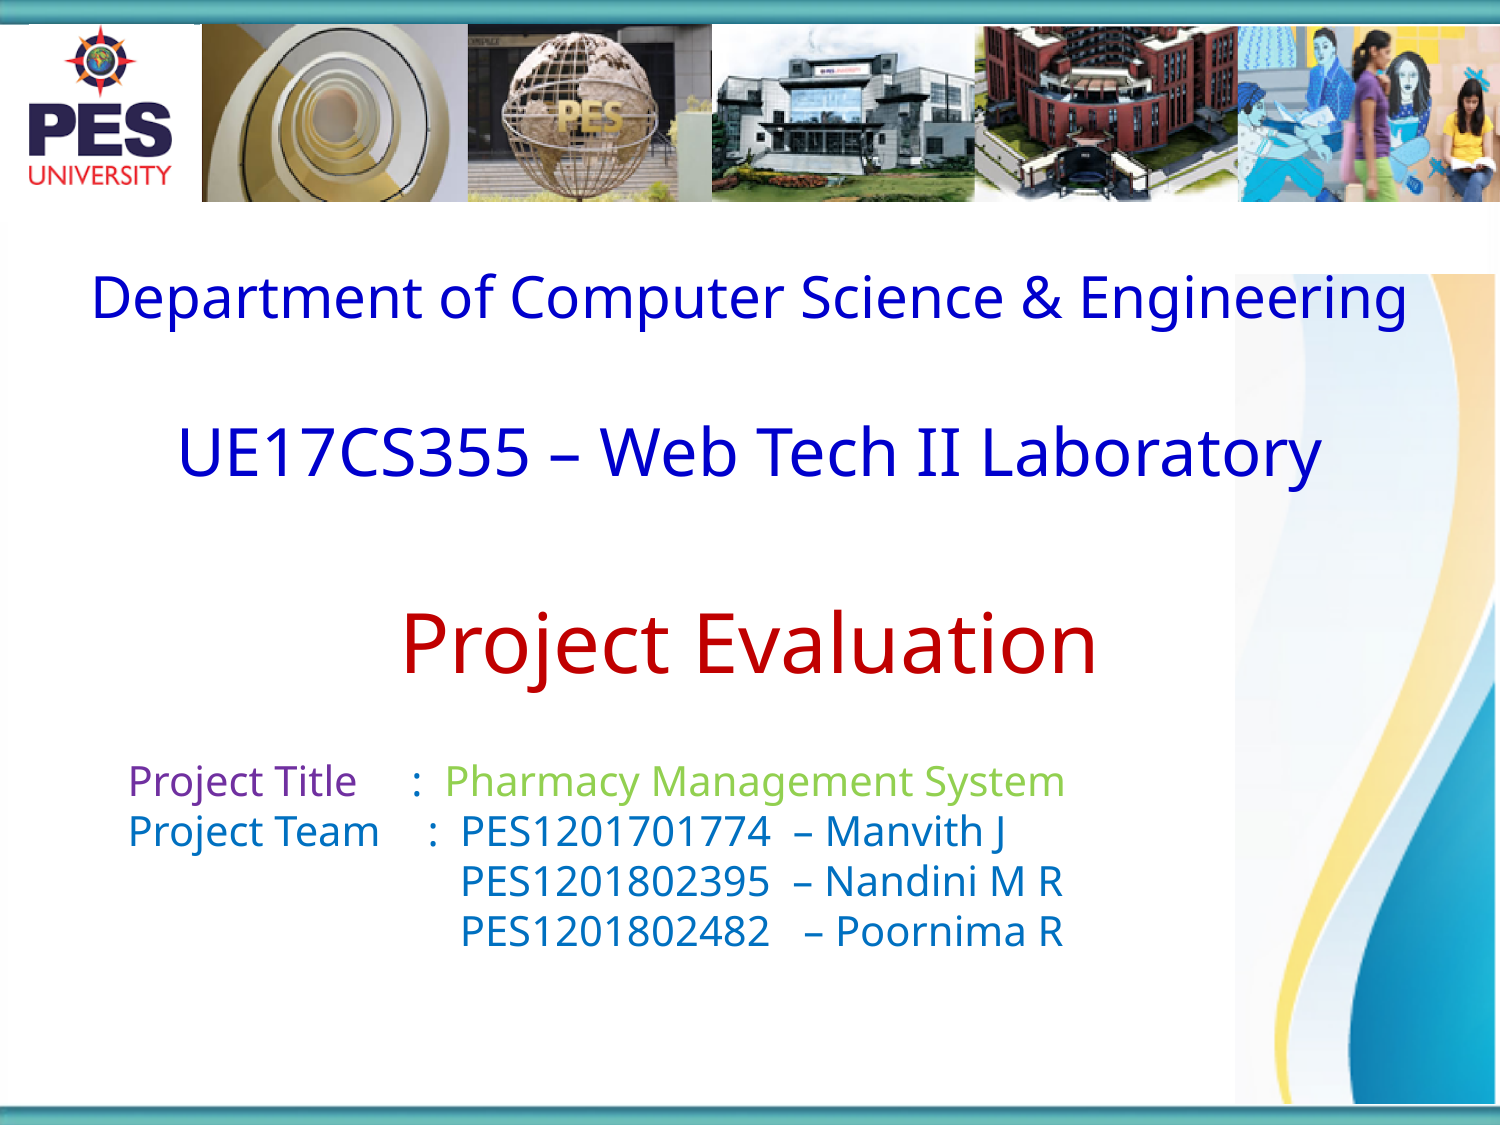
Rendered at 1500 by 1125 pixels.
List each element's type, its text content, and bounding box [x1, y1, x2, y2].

text_box Department of Computer Science & Engineering UE17CS355 – Web Tech II Laboratory Project Evaluation [69, 252, 1431, 470]
text_box Project Title : Pharmacy Management System Project Team : PES1201701774 – Manvith J PES1201802395 – Nandini M R PES1201802482 – Poornima R [112, 746, 1500, 972]
picture [0, 0, 1500, 1125]
